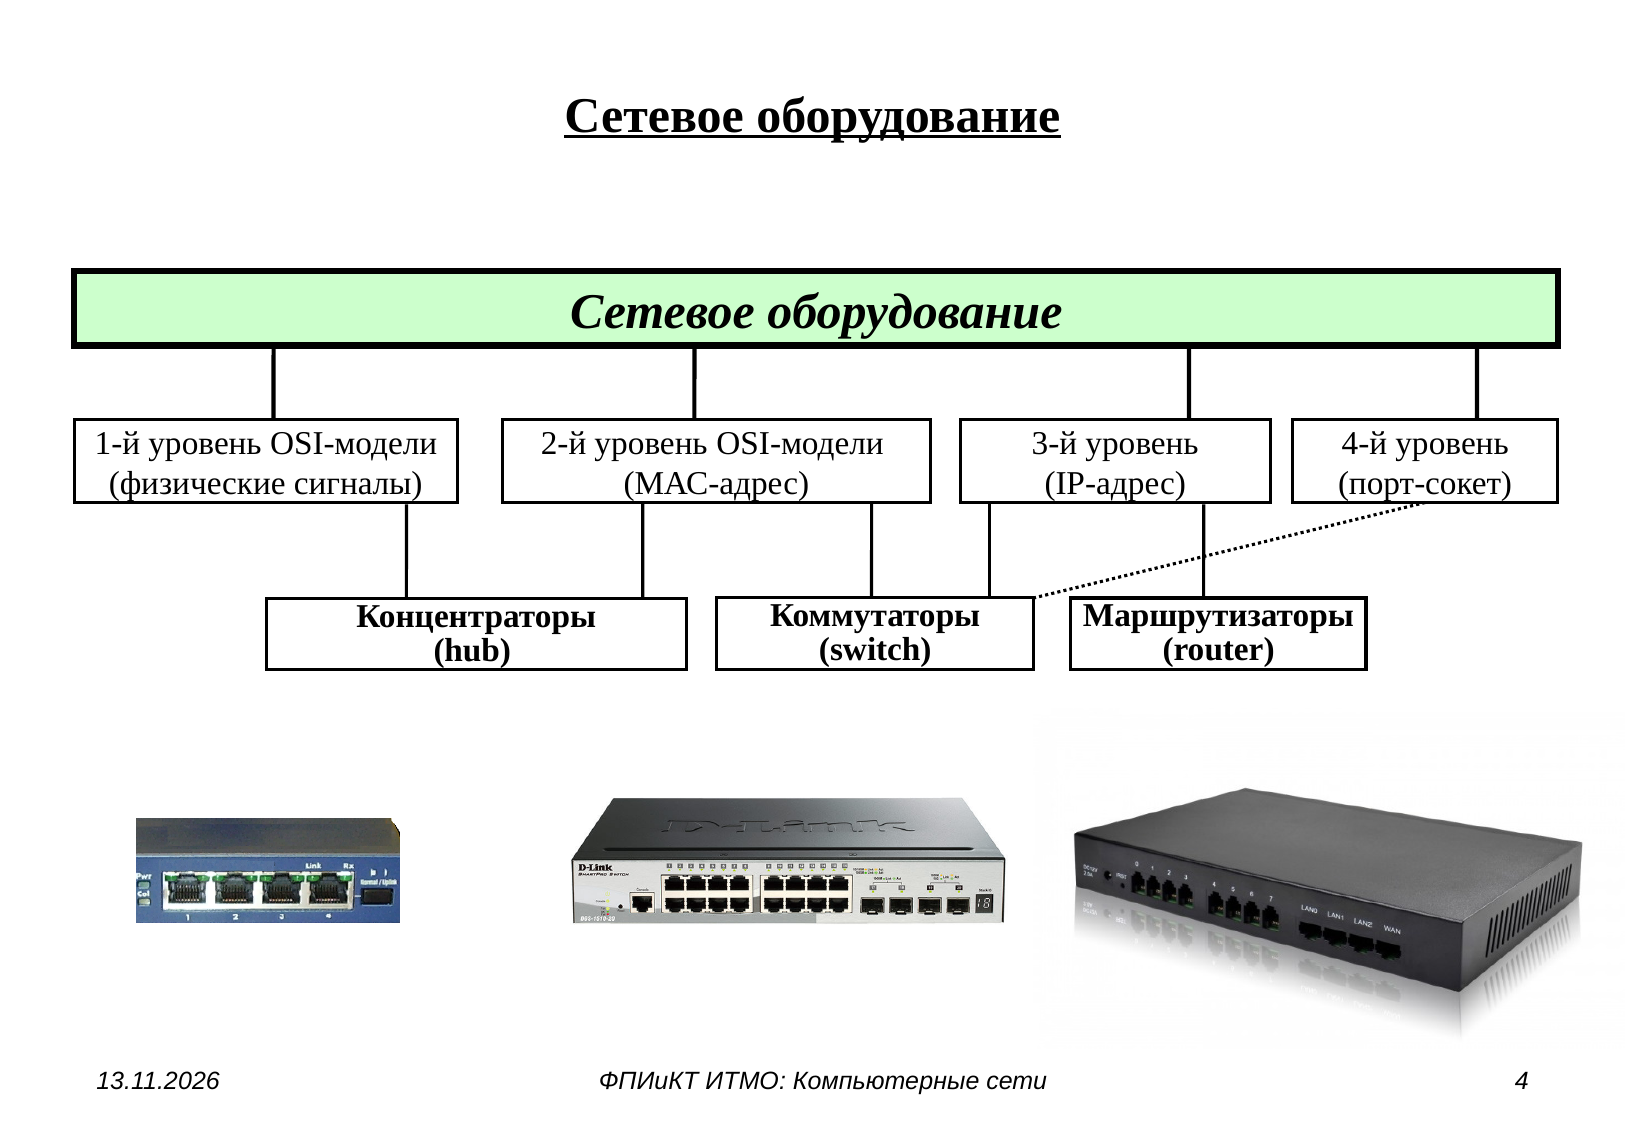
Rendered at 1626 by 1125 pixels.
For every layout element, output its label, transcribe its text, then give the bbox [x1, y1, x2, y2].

text_box Концентраторы (hub) [266, 598, 687, 670]
text_box 3-й уровень (IP-адрес) [960, 419, 1271, 503]
text_box 4-й уровень (порт-сокет) [1292, 419, 1558, 503]
picture [1033, 708, 1625, 1049]
text_box Сетевое оборудование [74, 270, 1559, 346]
picture [136, 817, 400, 924]
slide_number 4 [1164, 1057, 1544, 1103]
text_box Маршрутизаторы (router) [1070, 606, 1367, 670]
title Сетевое оборудование [151, 55, 1474, 169]
text_box Коммутаторы (switch) [716, 597, 1034, 670]
text_box 1-й уровень OSI-модели (физические сигналы) [74, 419, 458, 503]
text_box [1033, 503, 1426, 599]
text_box 2-й уровень OSI-модели (МАС-адрес) [502, 419, 931, 503]
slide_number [80, 1056, 461, 1103]
picture [566, 743, 1008, 1006]
footer ФПИиКТ ИТМО: Компьютерные сети [502, 1056, 1145, 1103]
